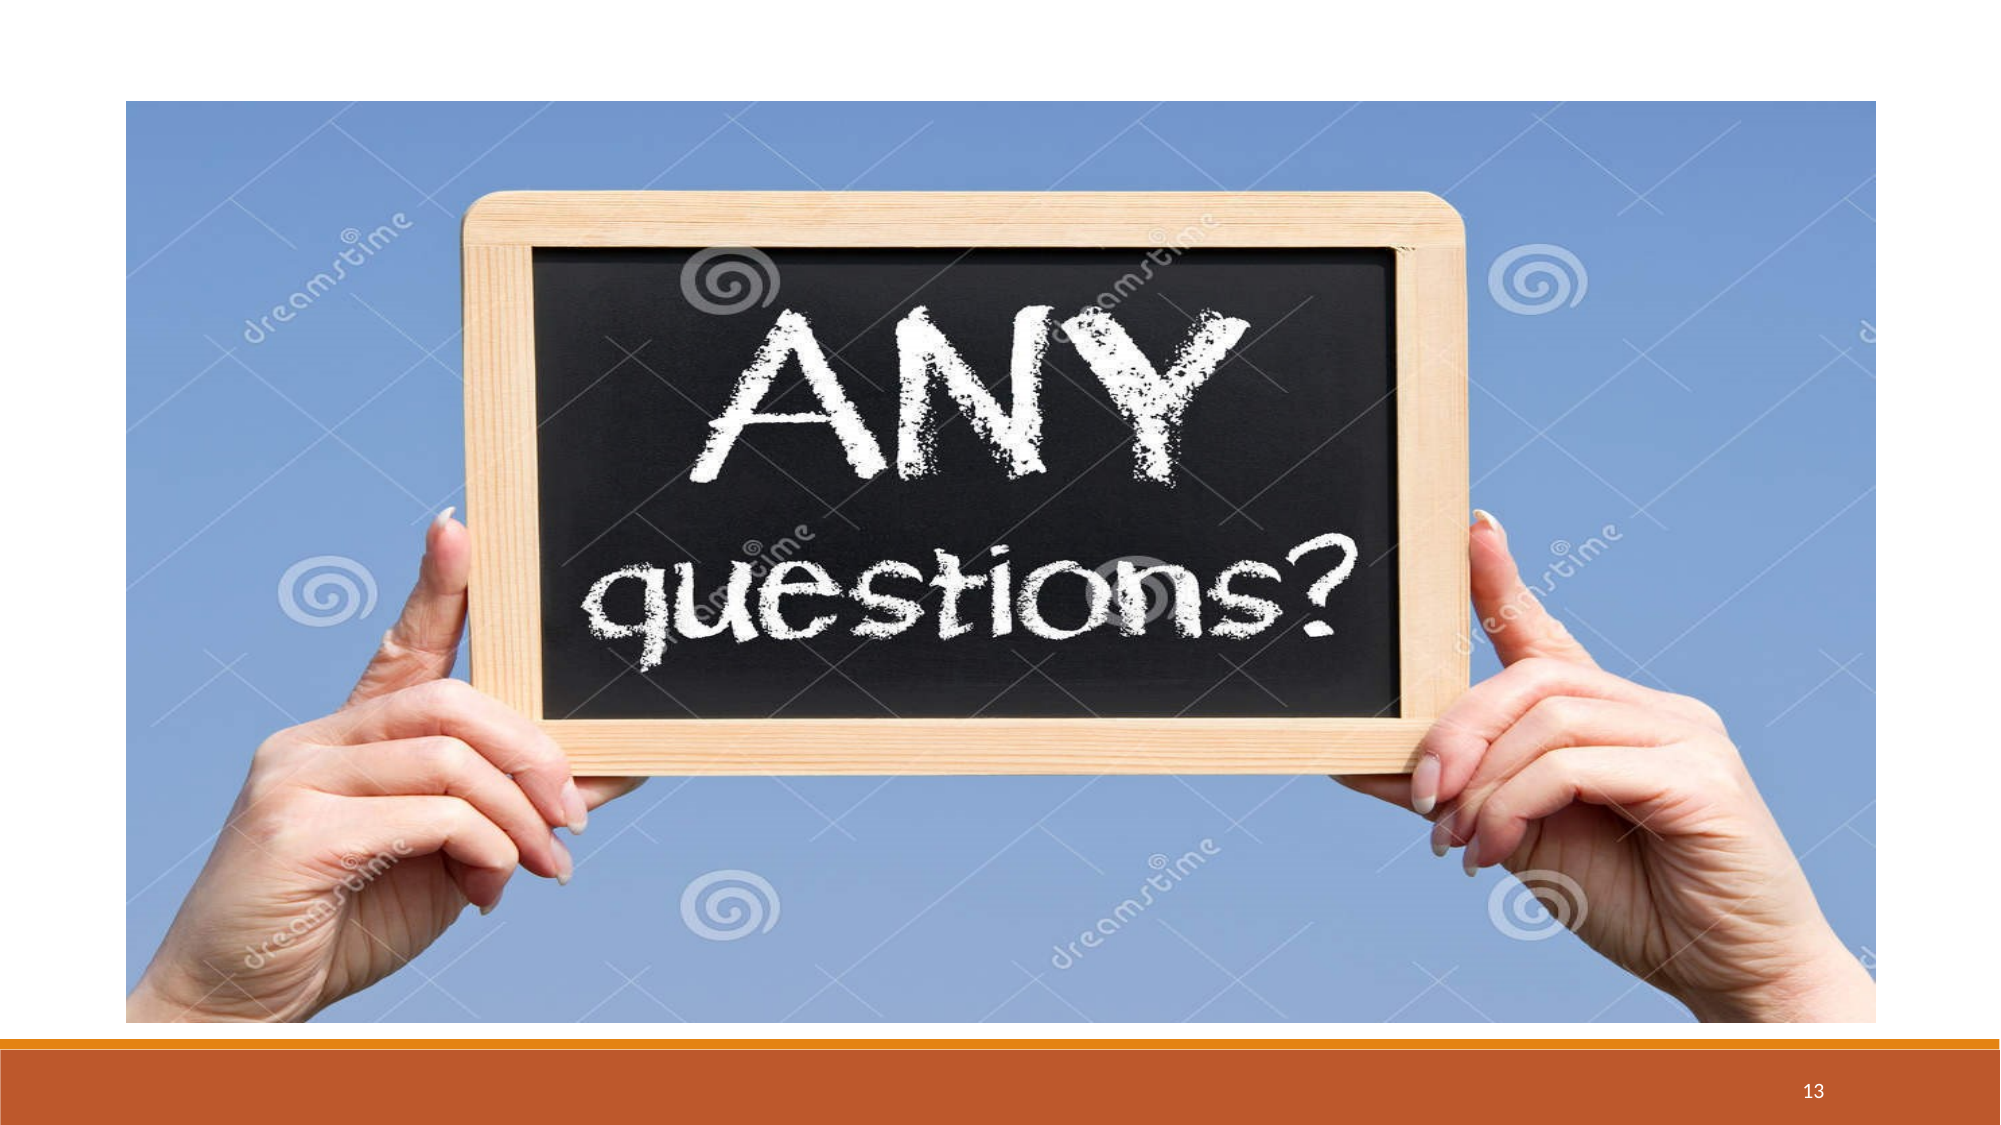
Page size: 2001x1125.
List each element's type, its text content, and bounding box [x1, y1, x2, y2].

picture [126, 100, 1877, 1023]
slide_number 13 [1624, 1059, 1840, 1120]
